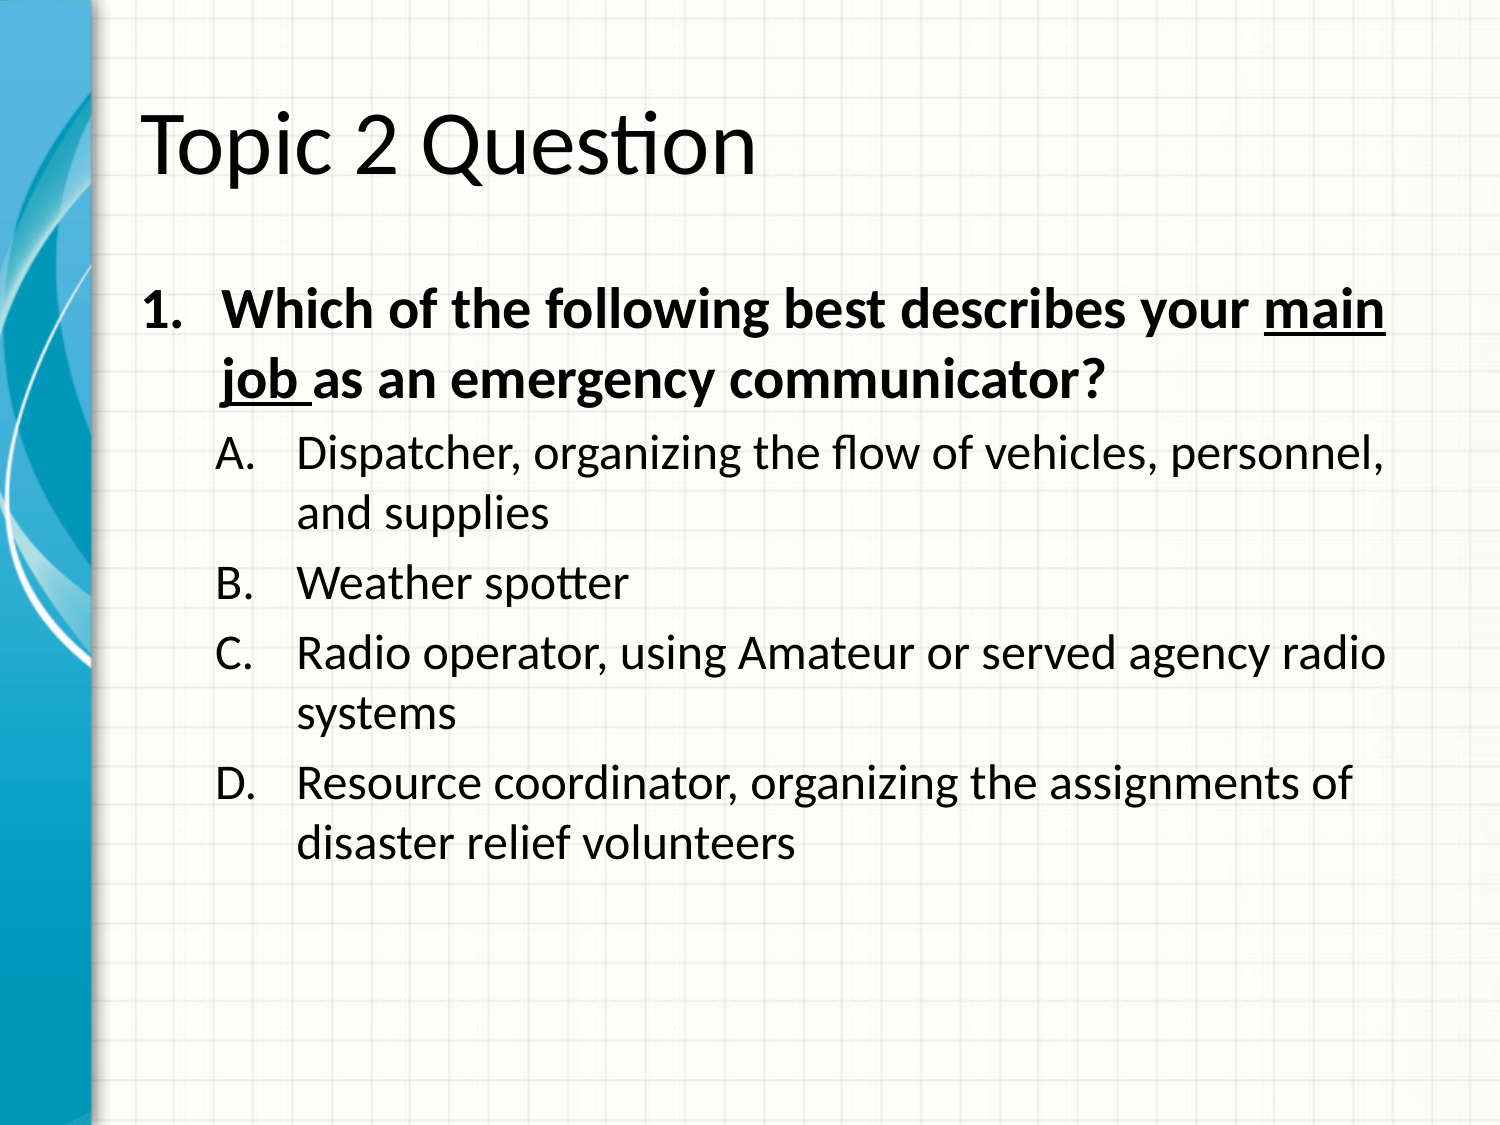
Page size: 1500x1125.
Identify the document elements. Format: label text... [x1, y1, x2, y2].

title Topic 2 Question [125, 44, 1450, 232]
picture [0, 0, 1500, 1125]
list Which of the following best describes your main job as an emergency communicator? Dispatcher, organizing the flow of vehicles, personnel, and supplies Weather spotter Radio operator, using Amateur or served agency radio systems Resource coordinator, organizing the assignments of disaster relief volunteers [125, 262, 1450, 1005]
